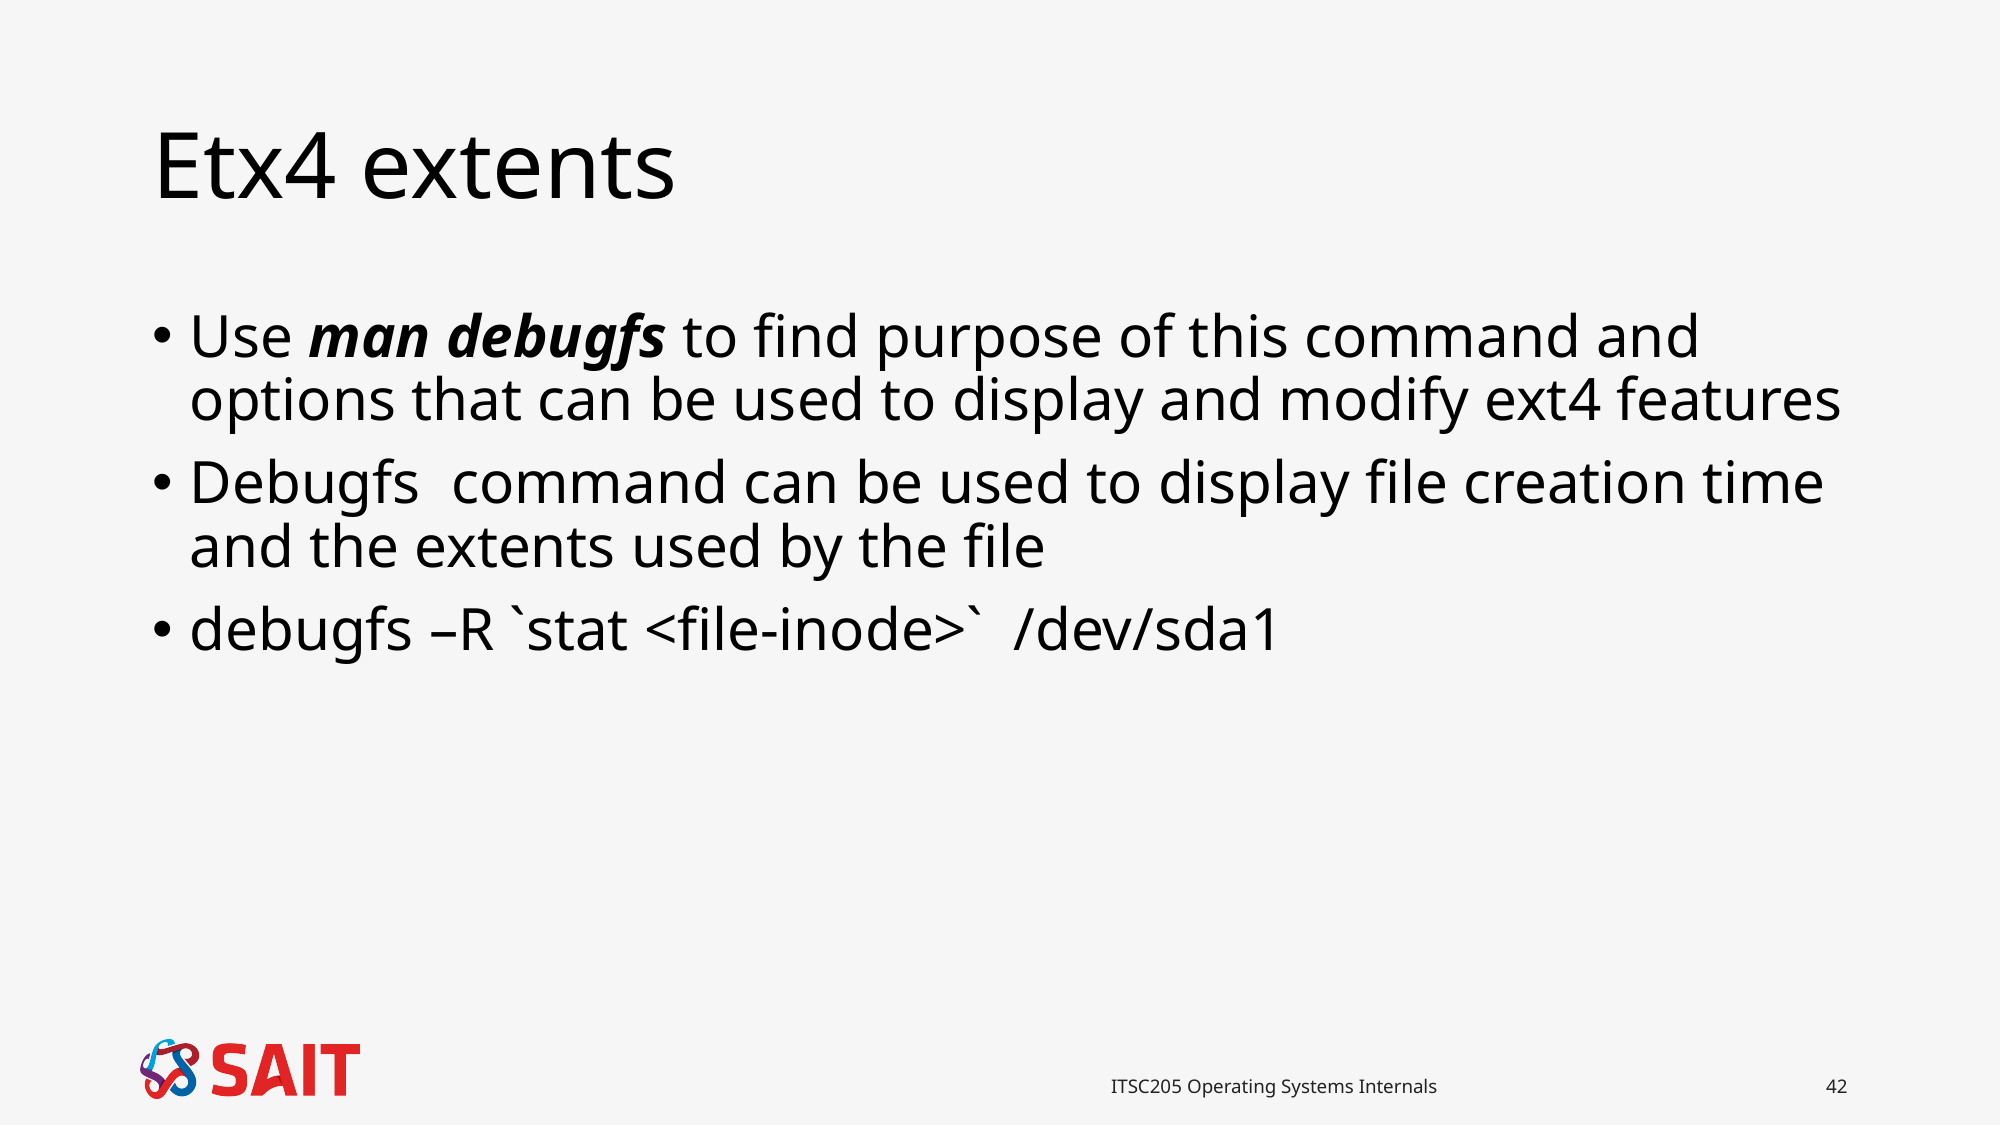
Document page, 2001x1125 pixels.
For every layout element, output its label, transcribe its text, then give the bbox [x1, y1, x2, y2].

list Use man debugfs to find purpose of this command and options that can be used to display and modify ext4 features Debugfs command can be used to display file creation time and the extents used by the file debugfs –R `stat <file-inode>` /dev/sda1 [137, 299, 1863, 1014]
picture [114, 1013, 386, 1125]
slide_number 42 [1718, 1048, 1863, 1109]
title Etx4 extents [137, 59, 1863, 278]
footer ITSC205 Operating Systems Internals [858, 1048, 1690, 1109]
